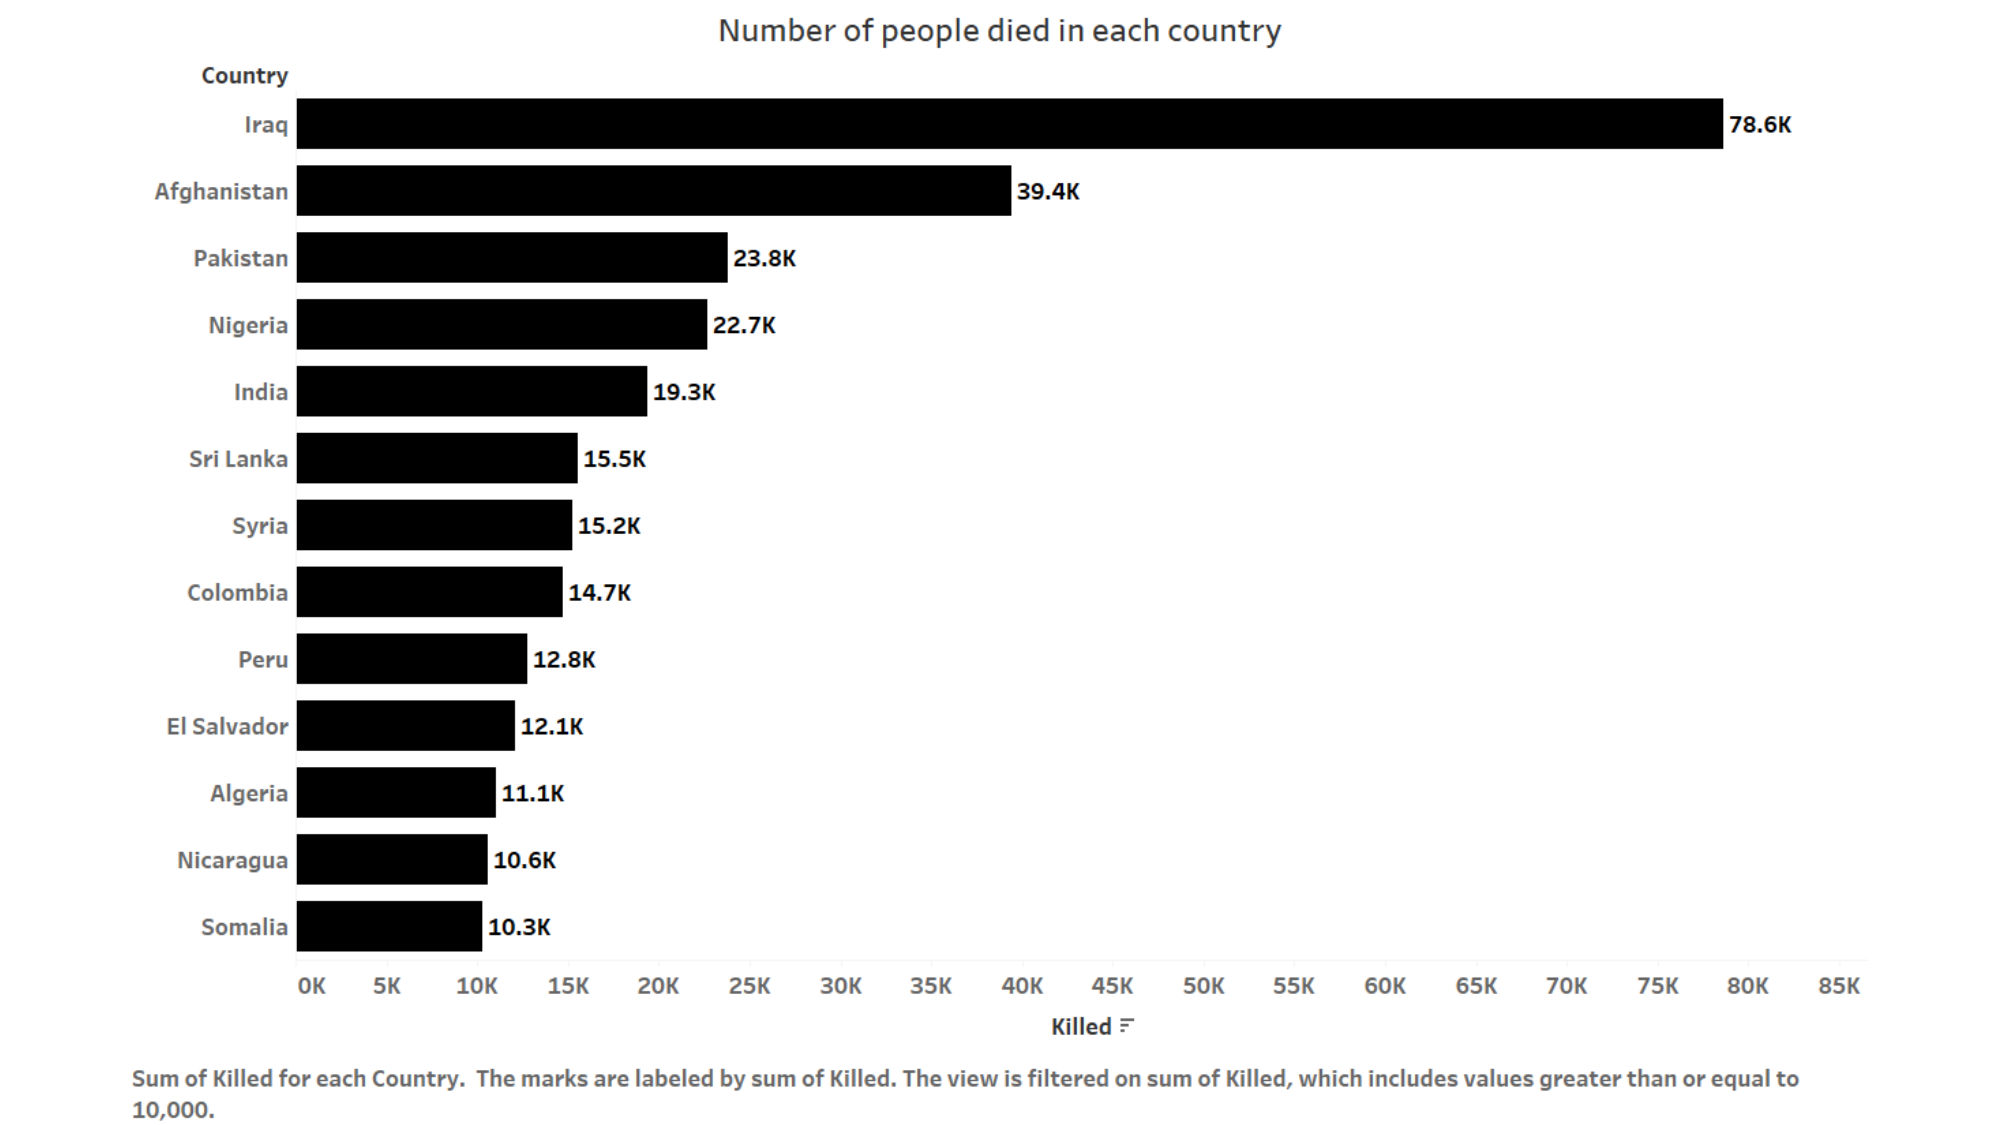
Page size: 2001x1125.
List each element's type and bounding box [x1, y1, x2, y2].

picture [132, 0, 1868, 1125]
